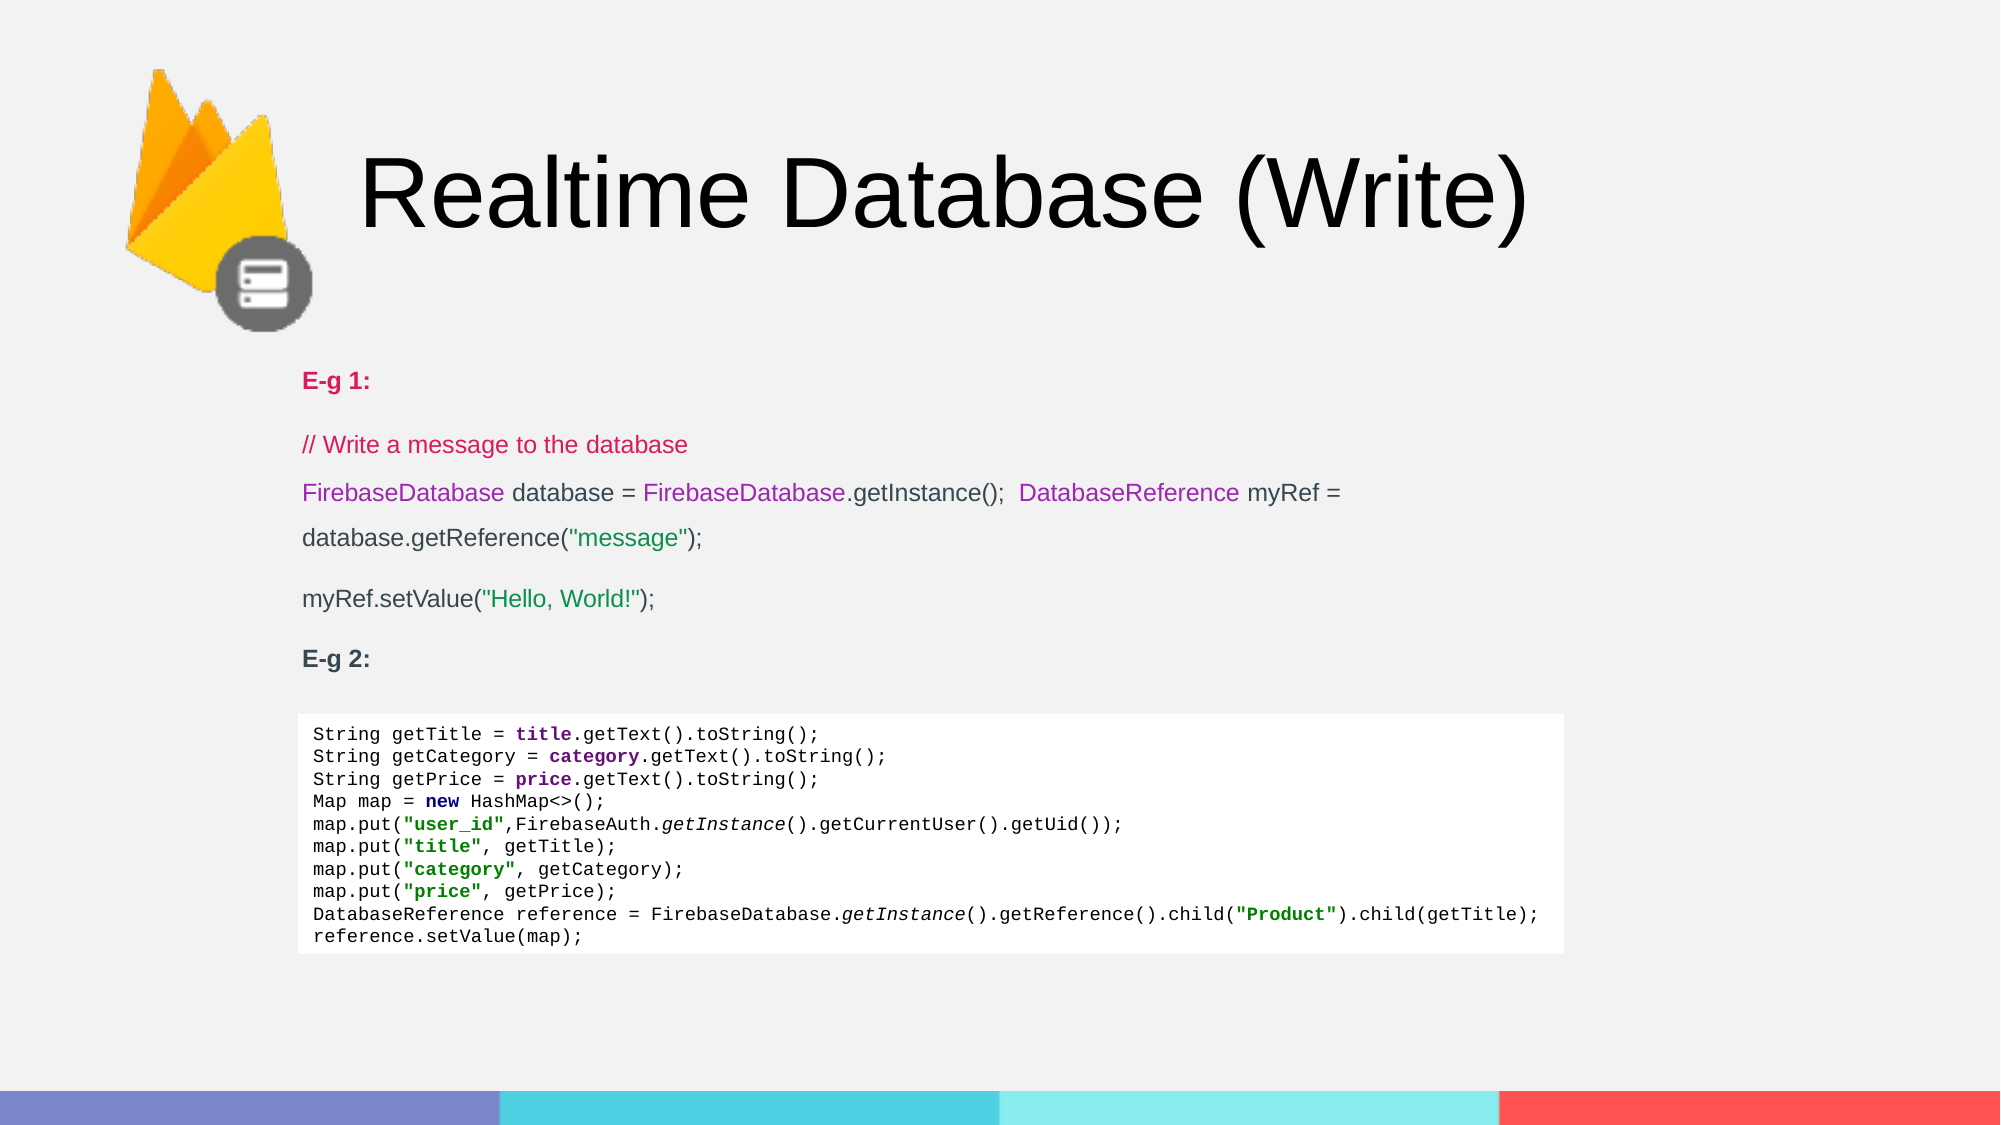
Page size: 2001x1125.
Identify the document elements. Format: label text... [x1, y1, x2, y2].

text_box [81, 60, 350, 357]
text_box String getTitle = title.getText().toString(); String getCategory = category.getText().toString(); String getPrice = price.getText().toString(); Map map = new HashMap<>(); map.put("user_id",FirebaseAuth.getInstance().getCurrentUser().getUid()); map.put("title", getTitle); map.put("category", getCategory); map.put("price", getPrice); DatabaseReference reference = FirebaseDatabase.getInstance().getReference().child("Product").child(getTitle); reference.setValue(map); [298, 713, 1564, 954]
picture [0, 1091, 2000, 1125]
text_box E-g 1: // Write a message to the database FirebaseDatabase database = FirebaseDatabase.getInstance(); DatabaseReference myRef = database.getReference("message"); myRef.setValue("Hello, World!"); E-g 2: [300, 362, 1616, 673]
title Realtime Database (Write) [356, 125, 1913, 315]
